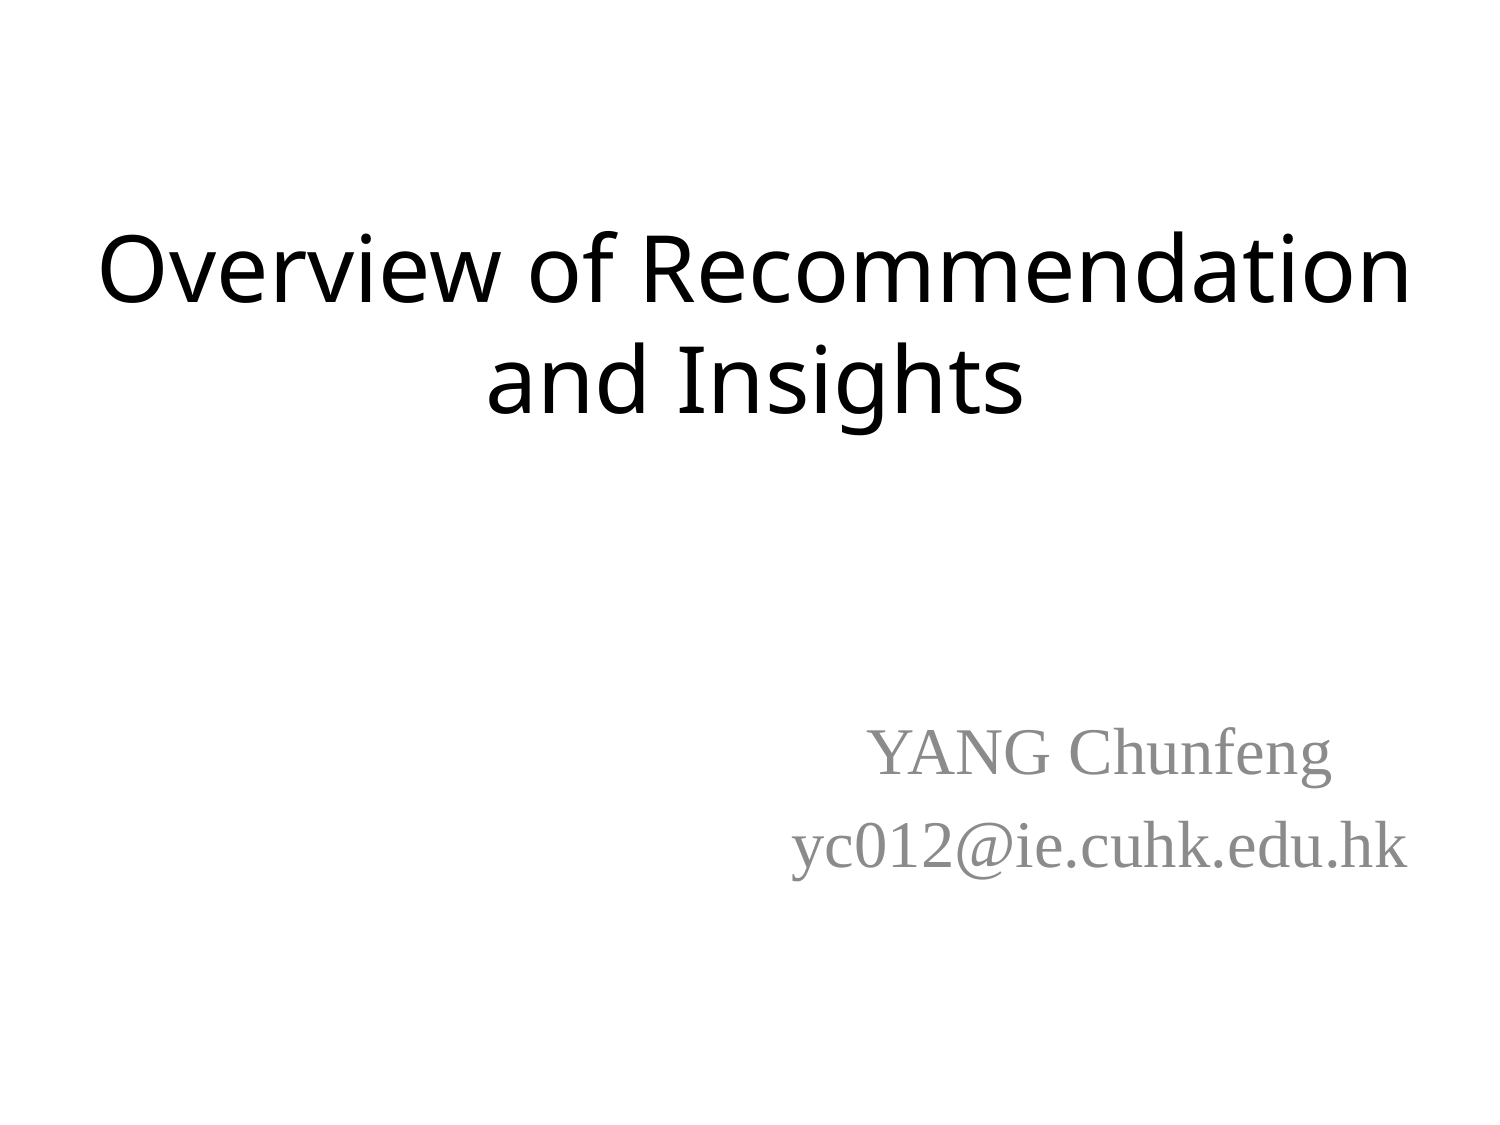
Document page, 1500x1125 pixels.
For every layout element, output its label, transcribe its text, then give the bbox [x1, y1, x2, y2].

subtitle YANG Chunfeng yc012@ie.cuhk.edu.hk [575, 699, 1500, 988]
title Overview of Recommendation and Insights [62, 200, 1450, 442]
